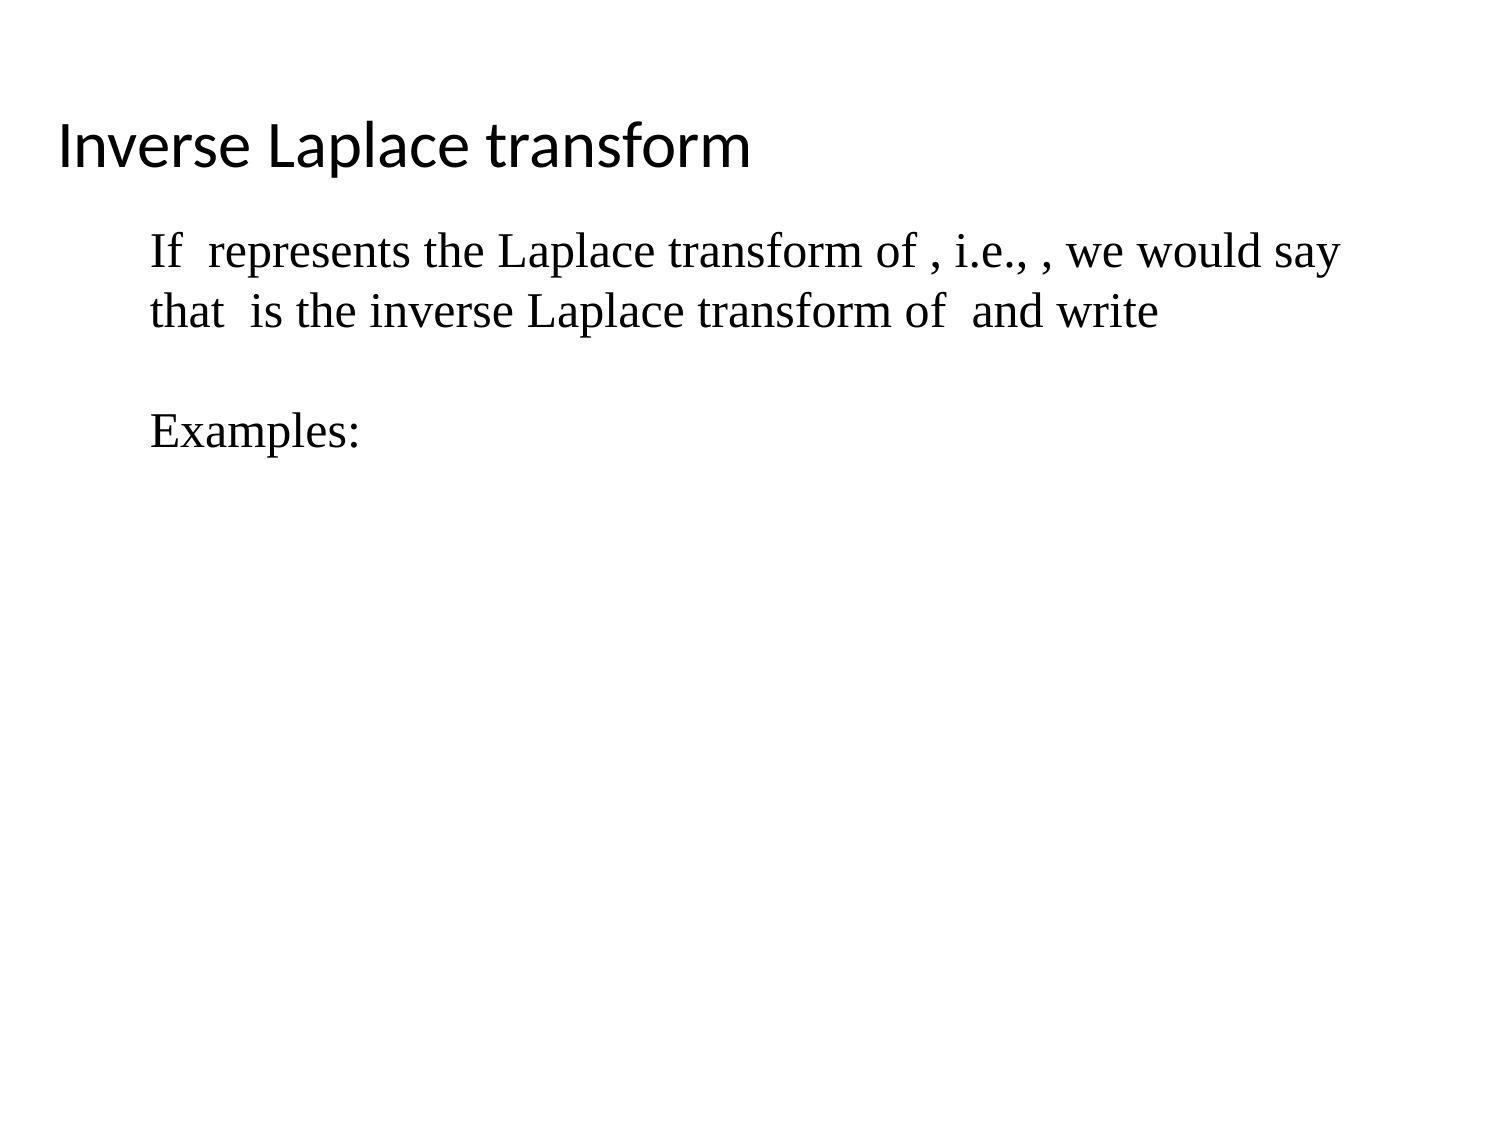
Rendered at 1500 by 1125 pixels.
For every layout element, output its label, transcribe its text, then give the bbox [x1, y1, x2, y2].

text_box Inverse Laplace transform [42, 93, 1324, 188]
